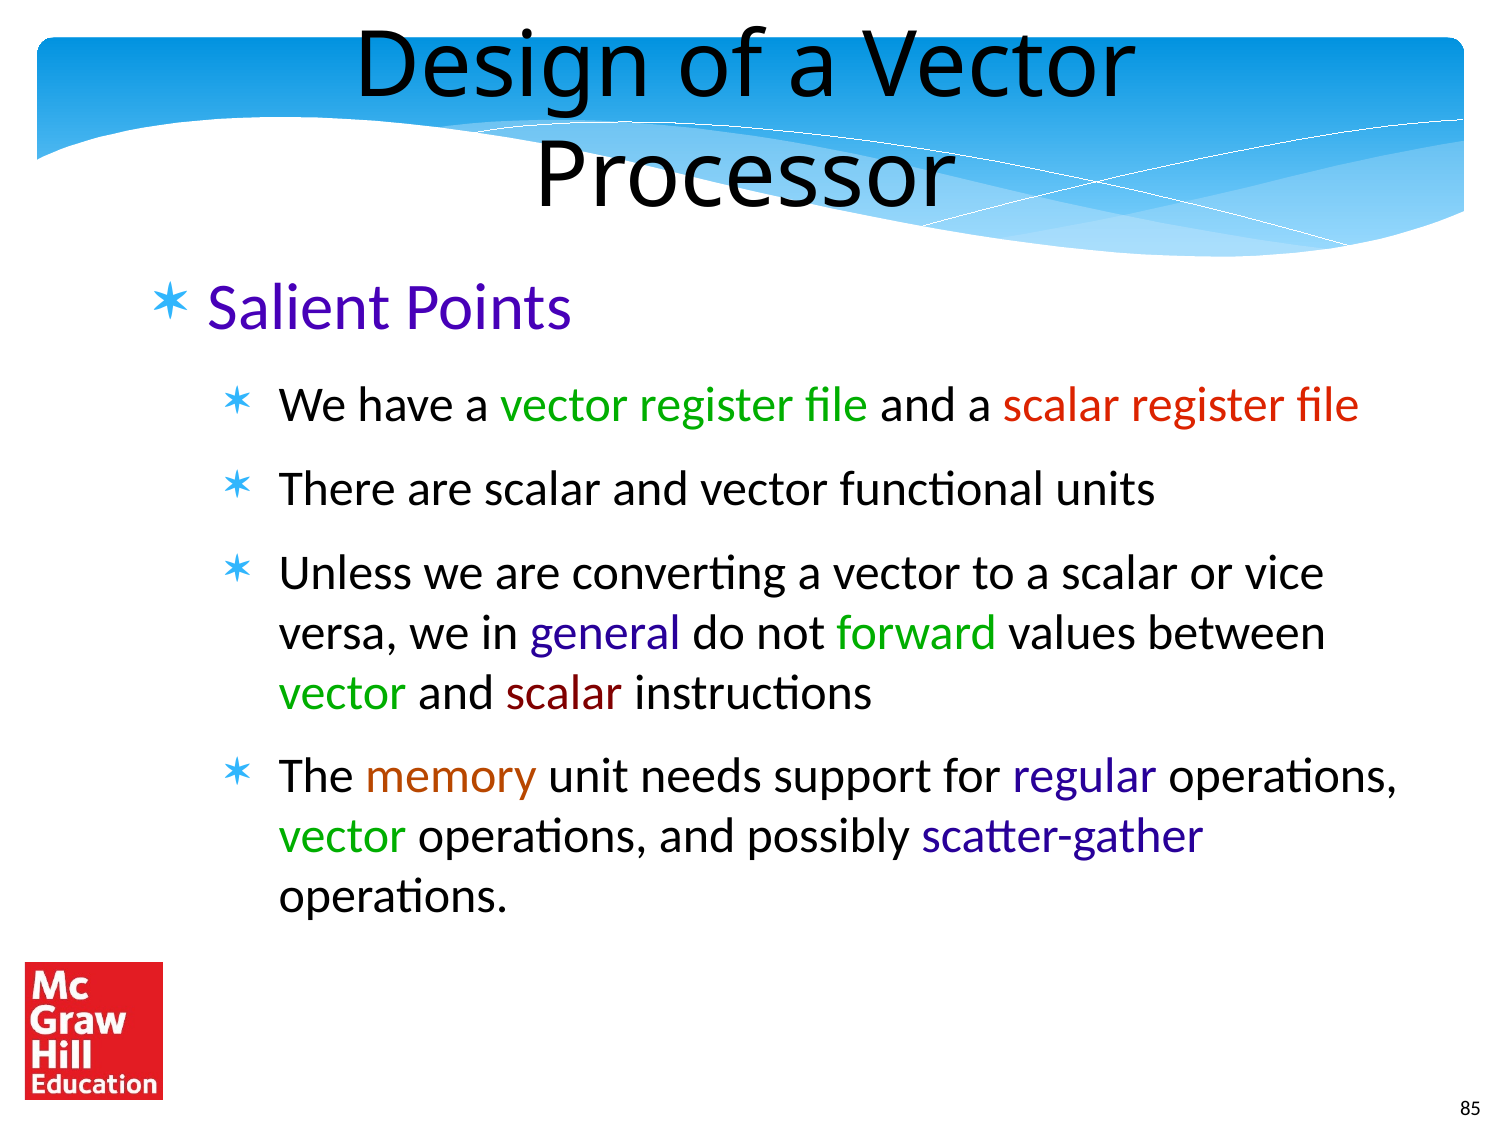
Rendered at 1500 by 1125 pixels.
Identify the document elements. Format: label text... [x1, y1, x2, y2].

list Salient Points We have a vector register file and a scalar register file There are scalar and vector functional units Unless we are converting a vector to a scalar or vice versa, we in general do not forward values between vector and scalar instructions The memory unit needs support for regular operations, vector operations, and possibly scatter-gather operations. [136, 262, 1413, 988]
title Design of a Vector Processor [137, 37, 1355, 192]
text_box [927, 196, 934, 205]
text_box distribution [825, 196, 859, 206]
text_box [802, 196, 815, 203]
text_box distribution [874, 196, 910, 206]
picture [24, 962, 163, 1100]
